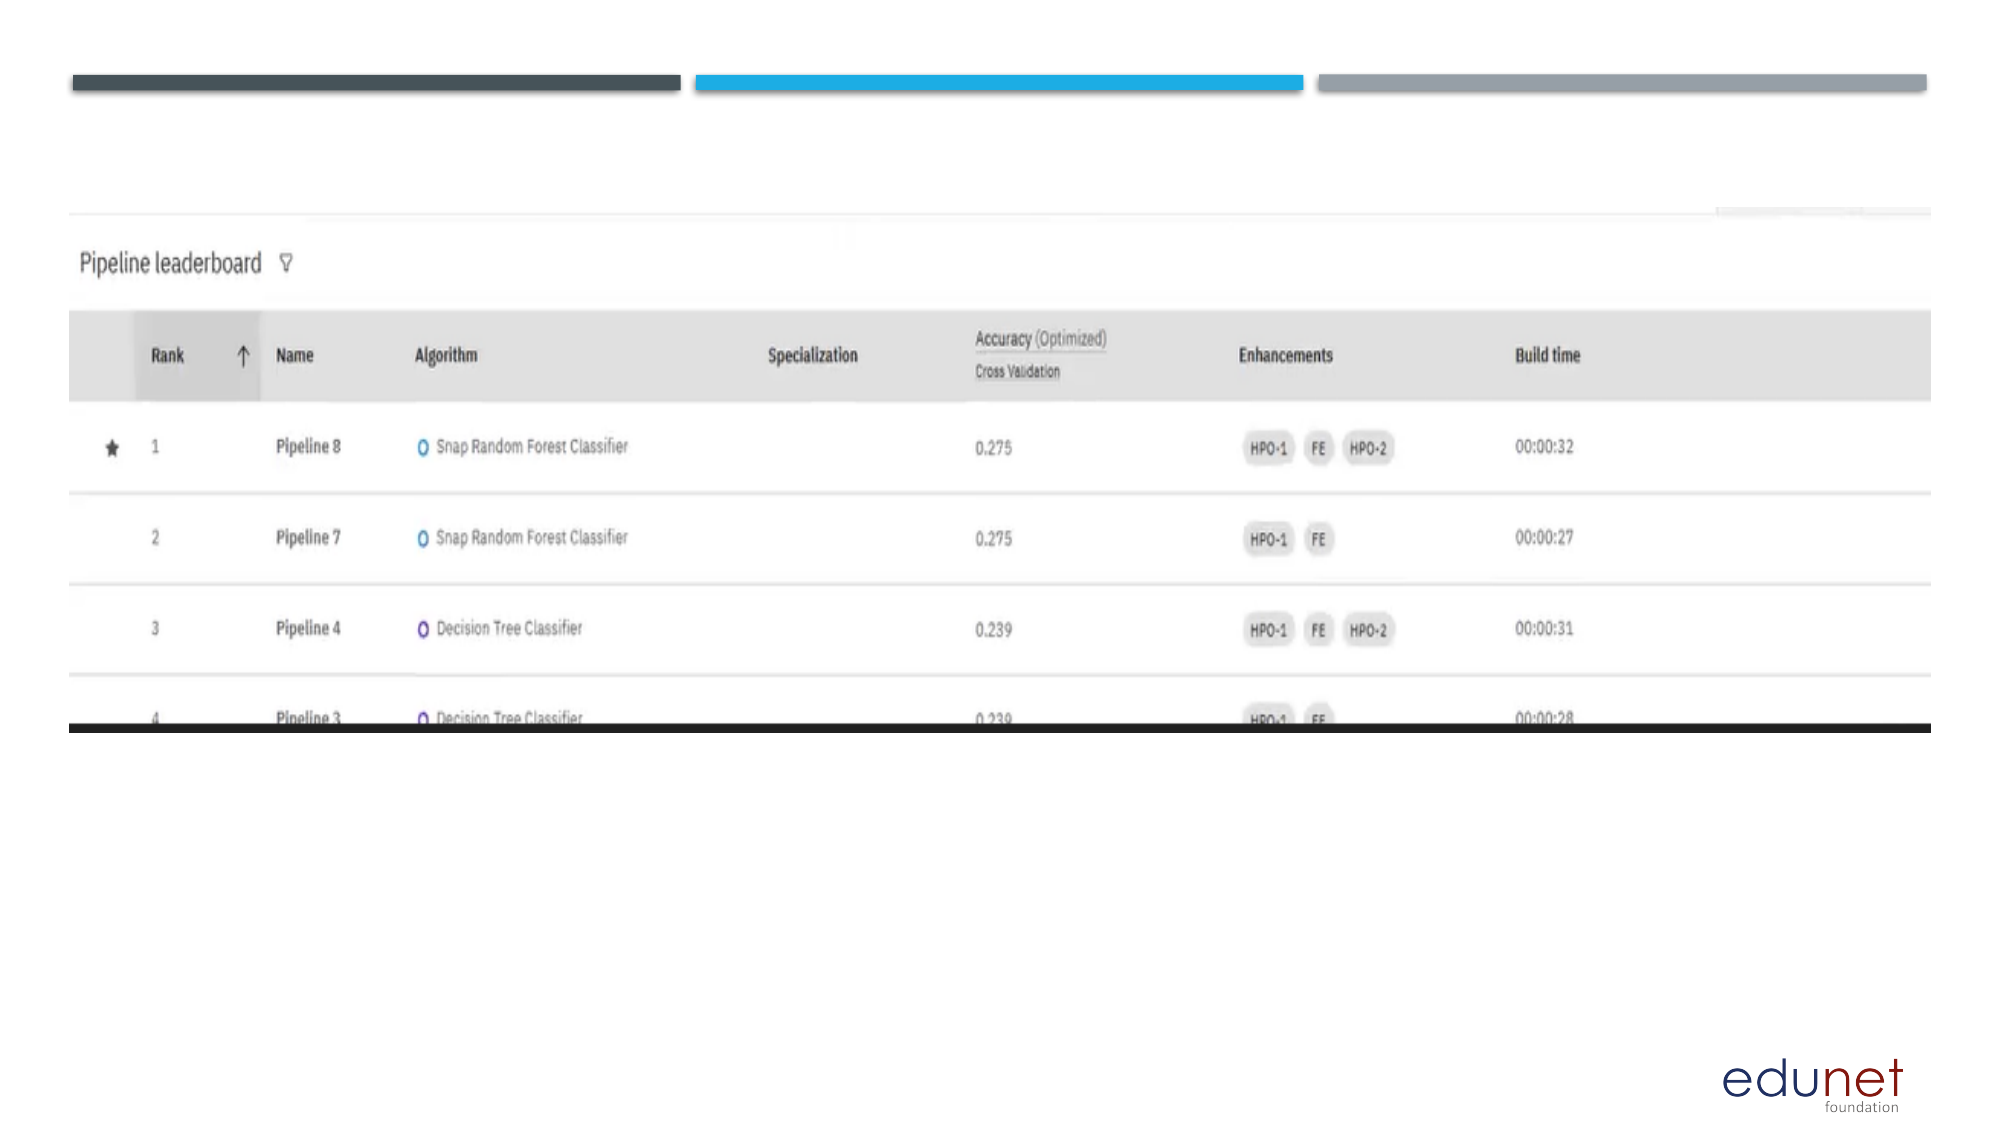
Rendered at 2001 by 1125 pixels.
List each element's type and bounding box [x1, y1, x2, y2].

picture [1719, 1056, 1905, 1116]
picture [69, 207, 1931, 733]
